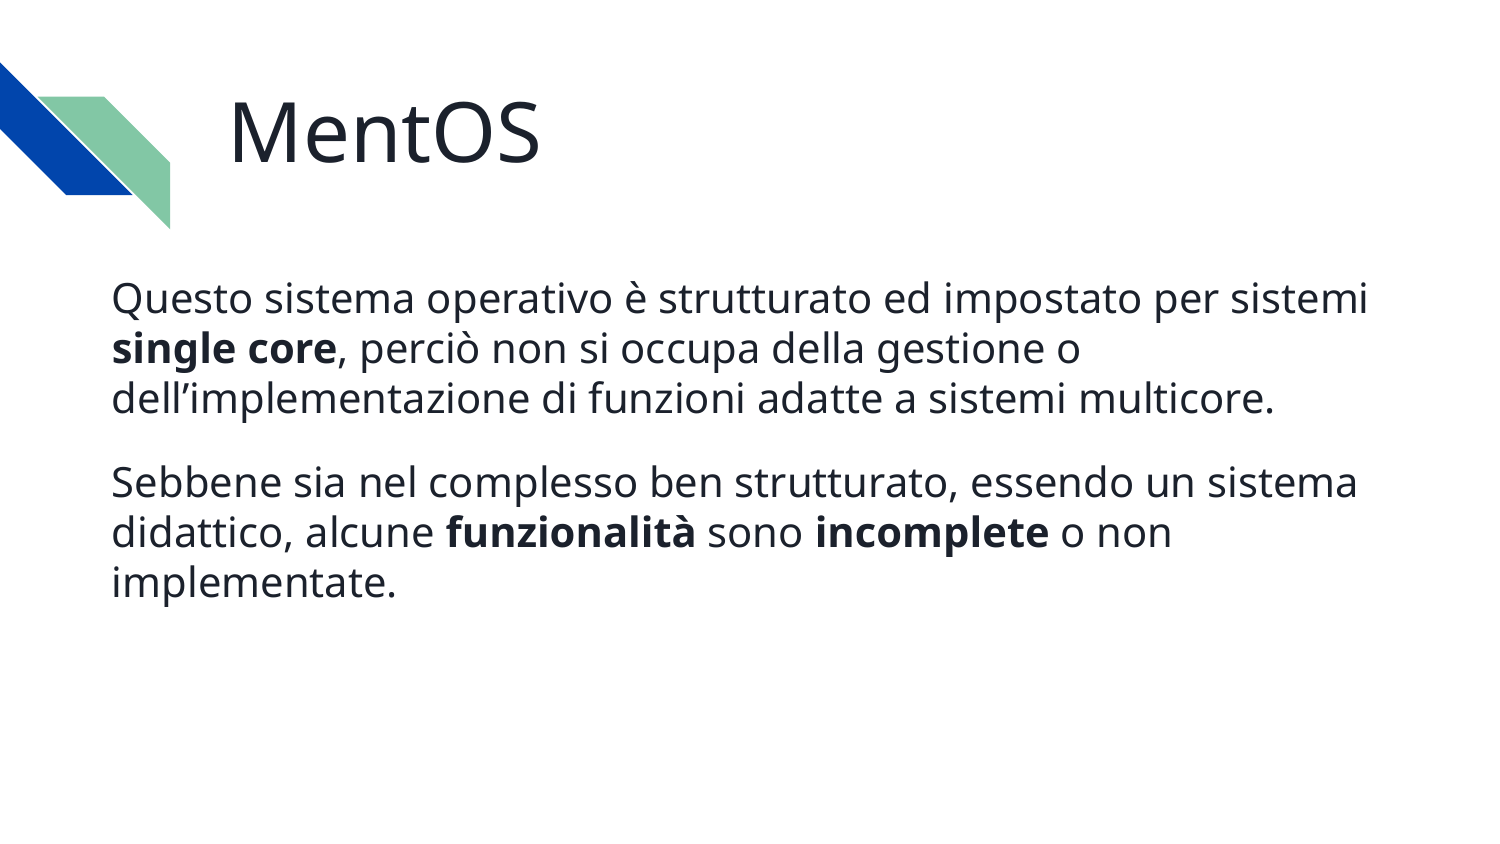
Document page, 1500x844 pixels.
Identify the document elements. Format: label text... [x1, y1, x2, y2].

list Questo sistema operativo è strutturato ed impostato per sistemi single core, perciò non si occupa della gestione o dell’implementazione di funzioni adatte a sistemi multicore. Sebbene sia nel complesso ben strutturato, essendo un sistema didattico, alcune funzionalità sono incomplete o non implementate. [96, 257, 1440, 735]
title MentOS [212, 64, 1368, 215]
